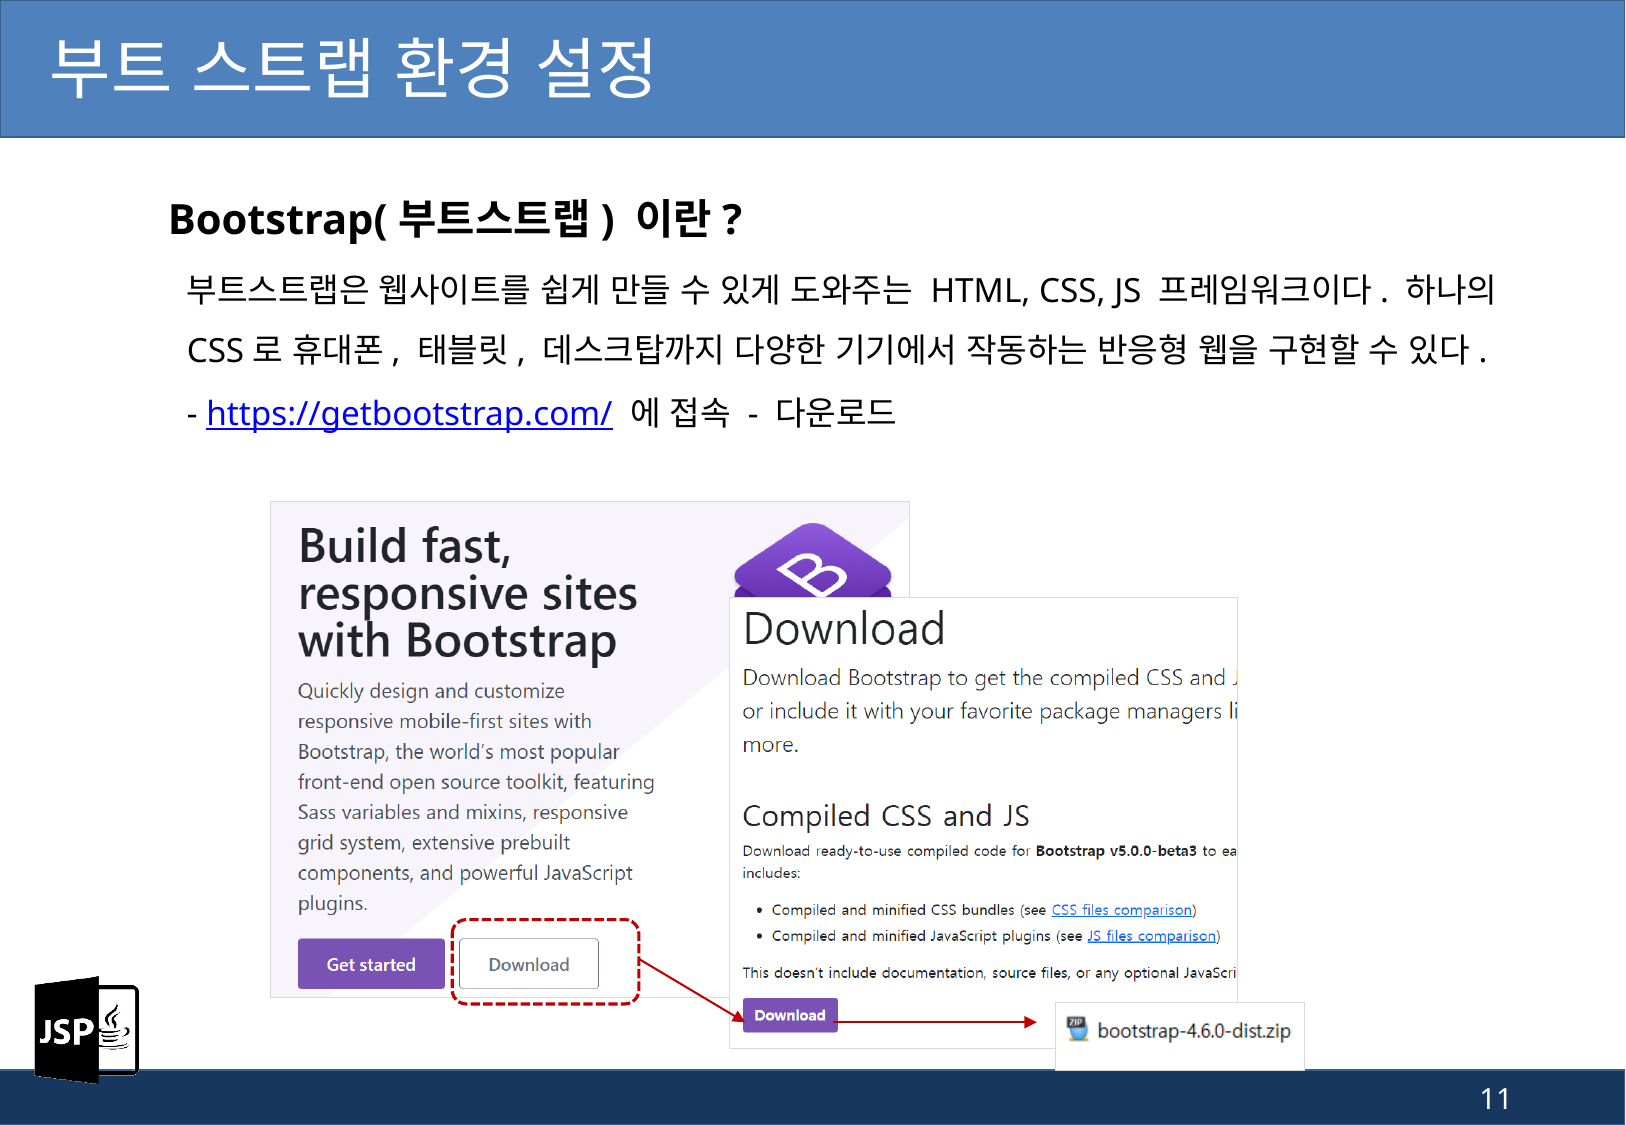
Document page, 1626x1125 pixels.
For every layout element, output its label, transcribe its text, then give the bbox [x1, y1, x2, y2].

slide_number 11 [1450, 1070, 1542, 1125]
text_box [638, 958, 746, 1023]
text_box 부트스트랩은 웹사이트를 쉽게 만들 수 있게 도와주는 HTML, CSS, JS 프레임워크이다. 하나의 CSS로 휴대폰, 태블릿, 데스크탑까지 다양한 기기에서 작동하는 반응형 웹을 구현할 수 있다. - https://getbootstrap.com/ 에 접속 - 다운로드 [172, 242, 1519, 445]
text_box Bootstrap(부트스트랩) 이란? [142, 160, 1501, 251]
picture [32, 976, 141, 1084]
title 부트 스트랩 환경 설정 [0, 0, 1018, 138]
picture [270, 501, 1305, 1071]
